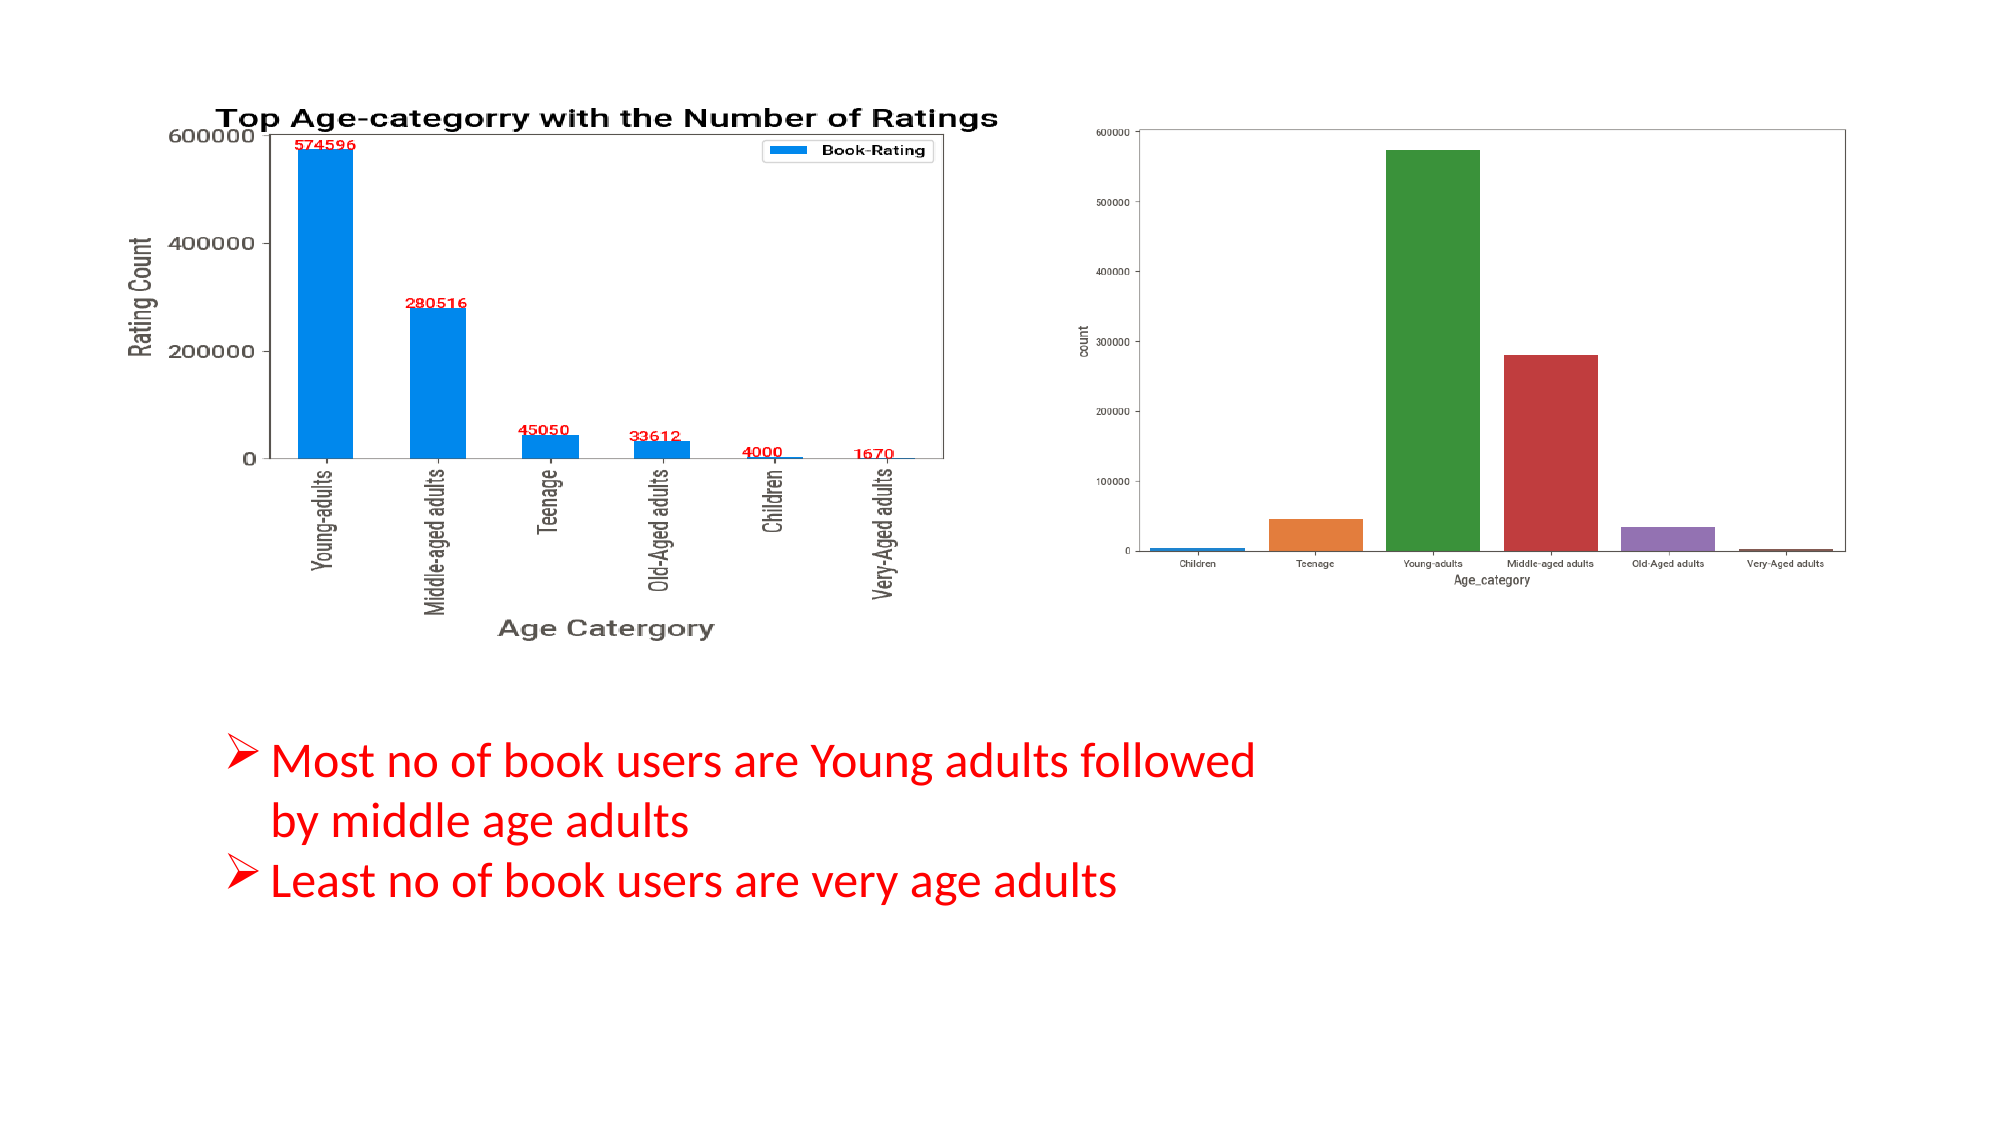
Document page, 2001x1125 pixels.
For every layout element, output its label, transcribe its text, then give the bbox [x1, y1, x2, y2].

text_box Most no of book users are Young adults followed by middle age adults Least no of book users are very age adults [208, 720, 1286, 916]
picture [115, 99, 1011, 649]
picture [1068, 119, 1853, 595]
